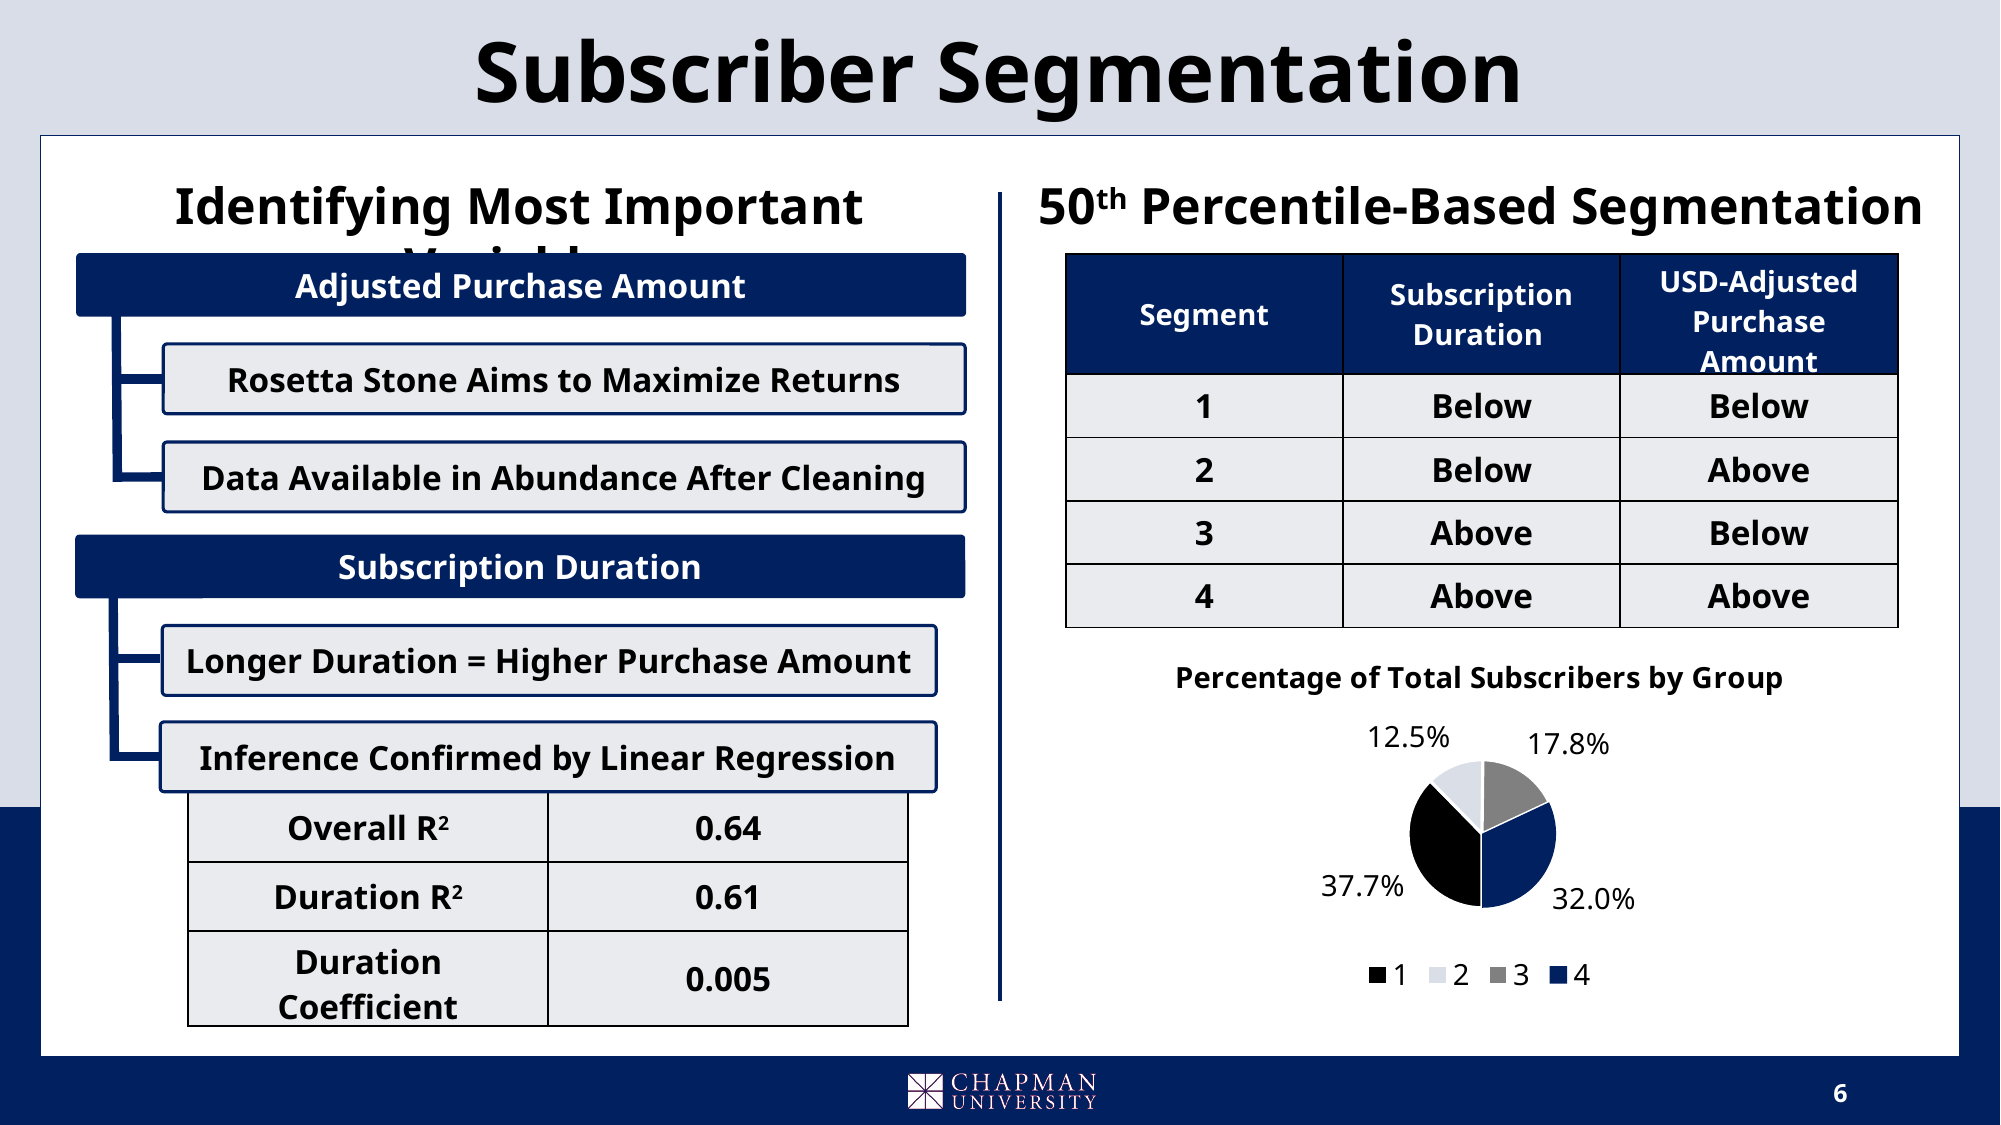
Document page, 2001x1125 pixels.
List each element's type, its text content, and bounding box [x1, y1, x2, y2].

table_header Segment [1067, 255, 1342, 373]
table_cell 0.61 [549, 863, 907, 930]
text_box Longer Duration = Higher Purchase Amount [161, 624, 938, 697]
text_box [0, 806, 2000, 1125]
table_cell Above [1621, 565, 1897, 627]
table_cell Below [1621, 502, 1897, 563]
table_cell Below [1344, 438, 1619, 500]
table_cell Above [1621, 438, 1897, 500]
text_box [0, 0, 2000, 806]
table_cell 3 [1067, 502, 1342, 563]
table_header 0.64 [549, 793, 907, 861]
table_cell Above [1344, 565, 1619, 627]
table_header Subscription Duration [1344, 255, 1619, 373]
table_cell 0.005 [549, 932, 907, 1025]
table_cell Below [1344, 375, 1619, 437]
slide_number 6 [1412, 1064, 1863, 1125]
table_header Overall R2 [189, 793, 547, 861]
table_cell Above [1344, 502, 1619, 563]
chart [1063, 633, 1896, 1002]
table_cell Duration R2 [189, 863, 547, 930]
table_cell 1 [1067, 375, 1342, 437]
text_box Rosetta Stone Aims to Maximize Returns [162, 342, 967, 415]
text_box Inference Confirmed by Linear Regression [159, 720, 938, 793]
table_cell 4 [1067, 565, 1342, 627]
text_box Data Available in Abundance After Cleaning [162, 440, 967, 513]
table_cell Duration Coefficient [189, 932, 547, 1025]
text_box Identifying Most Important Variables [40, 166, 1000, 302]
text_box Subscriber Segmentation [40, 11, 1960, 127]
table_cell 2 [1067, 438, 1342, 500]
table_header USD-Adjusted Purchase Amount [1621, 255, 1897, 373]
table_cell Below [1621, 375, 1897, 437]
text_box 50th Percentile-Based Segmentation [1001, 166, 1962, 242]
text_box Subscription Duration [75, 534, 966, 599]
text_box [39, 135, 1960, 1058]
picture [904, 1071, 1100, 1111]
text_box Adjusted Purchase Amount [76, 253, 967, 317]
